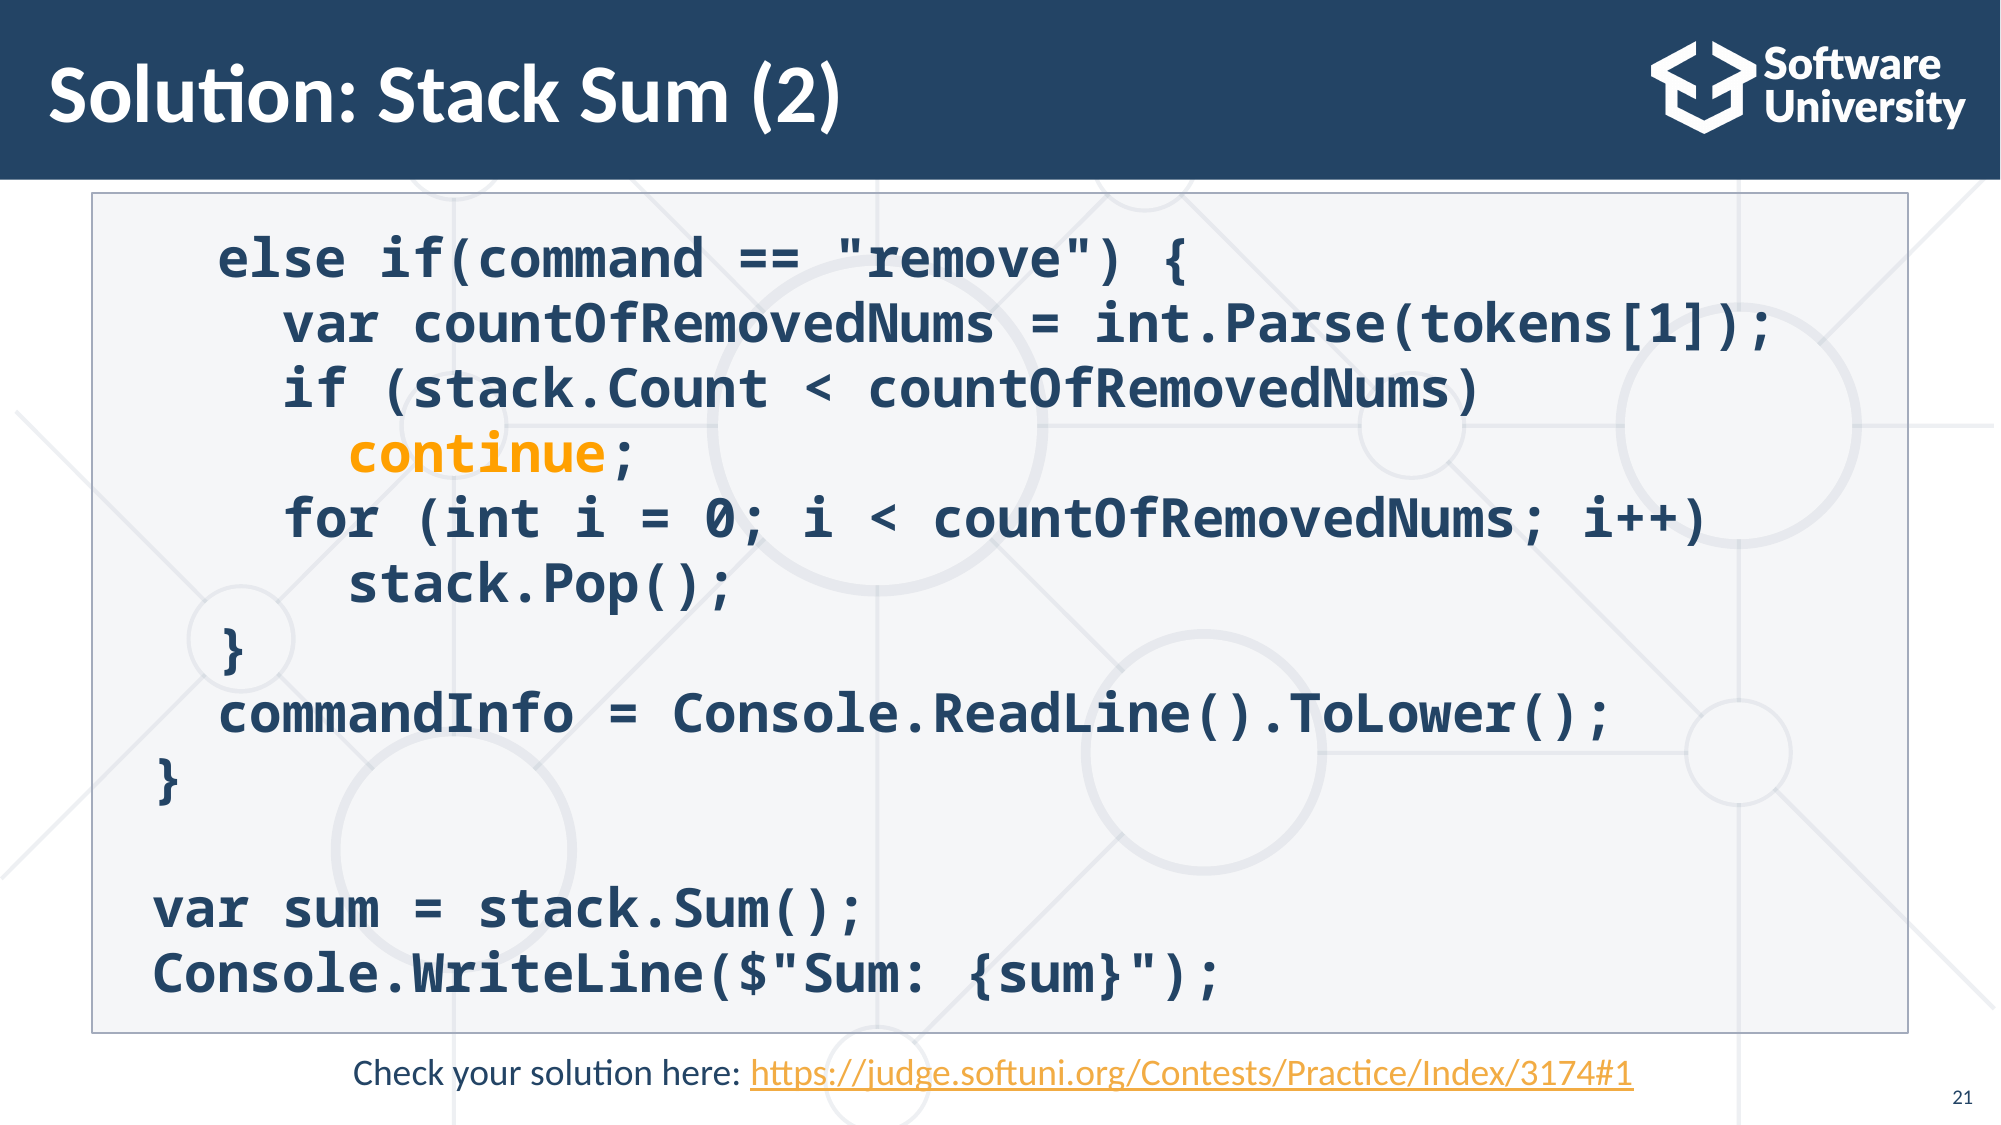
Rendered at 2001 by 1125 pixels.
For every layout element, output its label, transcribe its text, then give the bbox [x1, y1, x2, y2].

slide_number 21 [1927, 1067, 1989, 1117]
picture [1651, 41, 1966, 134]
text_box else if(command == "remove") { var countOfRemovedNums = int.Parse(tokens[1]); if (stack.Count < countOfRemovedNums) continue; for (int i = 0; i < countOfRemovedNums; i++) stack.Pop(); } commandInfo = Console.ReadLine().ToLower(); } var sum = stack.Sum(); Console.WriteLine($"Sum: {sum}"); [92, 193, 1908, 1034]
title Solution: Stack Sum (2) [31, 16, 1625, 162]
text_box Check your solution here: https://judge.softuni.org/Contests/Practice/Index/3174#1 [125, 1040, 1863, 1101]
